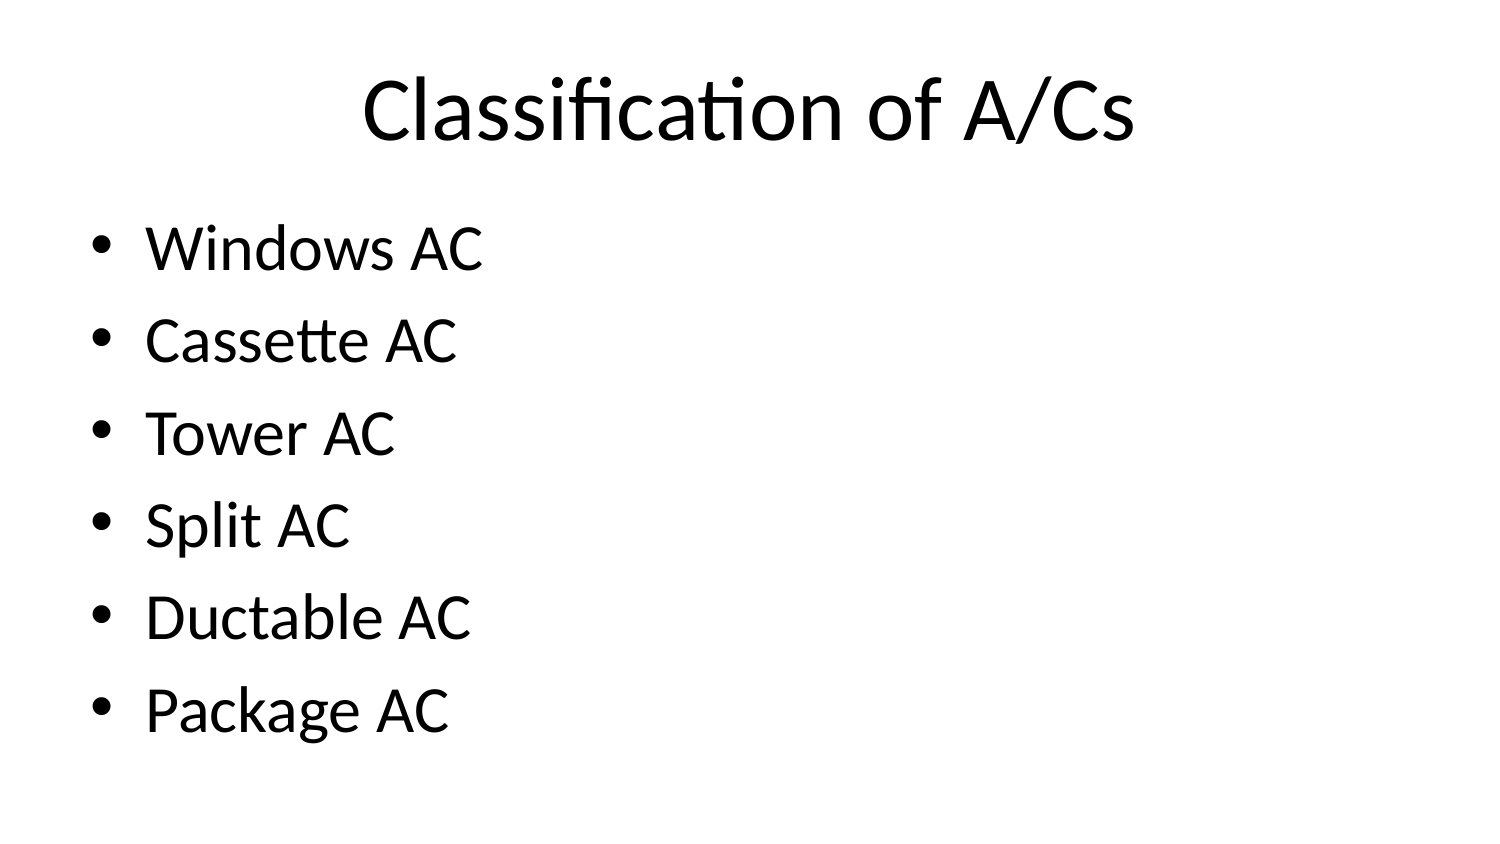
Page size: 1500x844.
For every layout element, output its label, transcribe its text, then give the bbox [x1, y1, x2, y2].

list Windows AC Cassette AC Tower AC Split AC Ductable AC Package AC [75, 196, 1425, 754]
title Classification of A/Cs [75, 33, 1425, 175]
